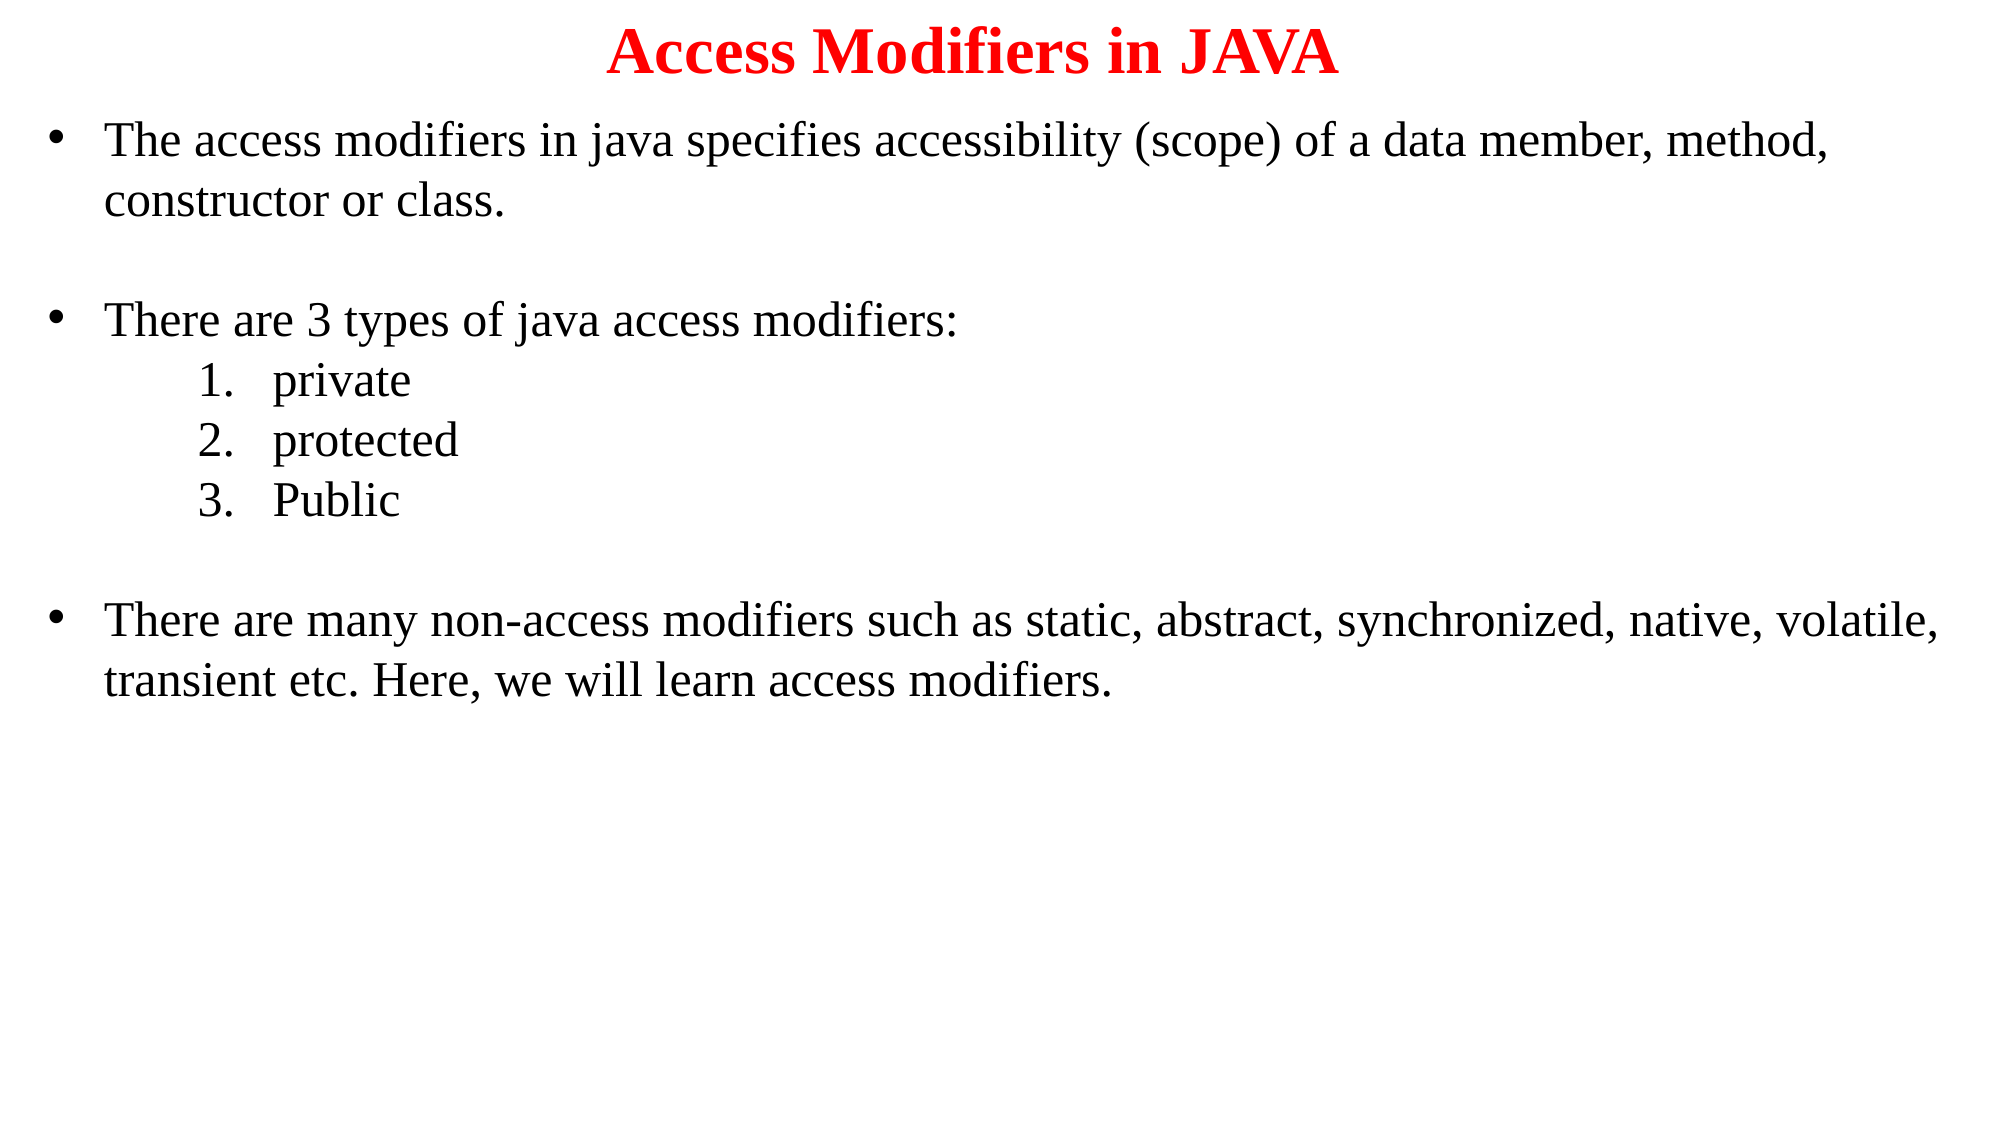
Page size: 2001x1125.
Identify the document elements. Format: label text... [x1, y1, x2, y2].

text_box Access Modifiers in JAVA [105, 0, 1843, 95]
text_box The access modifiers in java specifies accessibility (scope) of a data member, method, constructor or class. There are 3 types of java access modifiers: private protected Public There are many non-access modifiers such as static, abstract, synchronized, native, volatile, transient etc. Here, we will learn access modifiers. [33, 98, 2000, 714]
